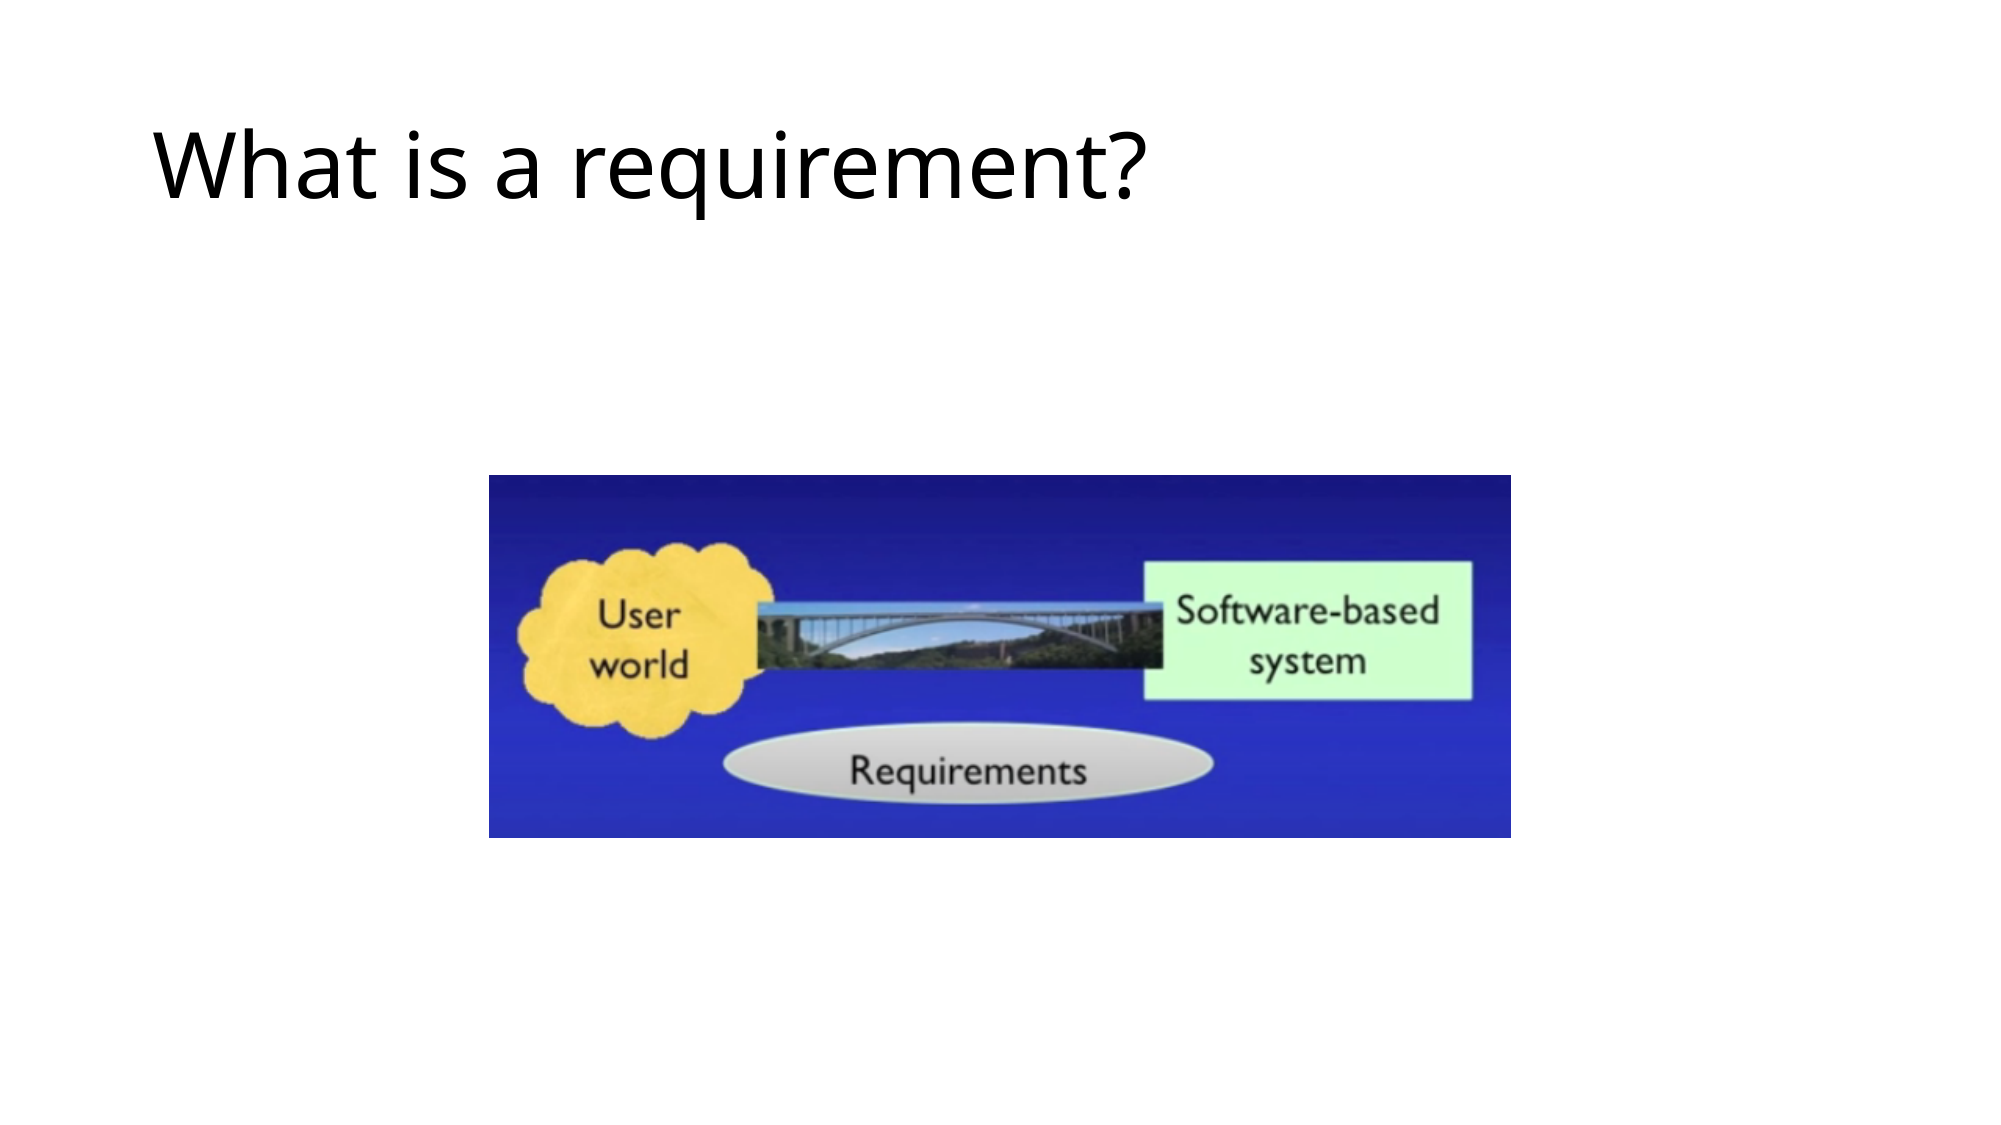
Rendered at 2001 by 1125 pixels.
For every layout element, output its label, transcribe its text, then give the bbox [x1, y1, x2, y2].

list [489, 475, 1511, 838]
title What is a requirement? [137, 59, 1863, 278]
